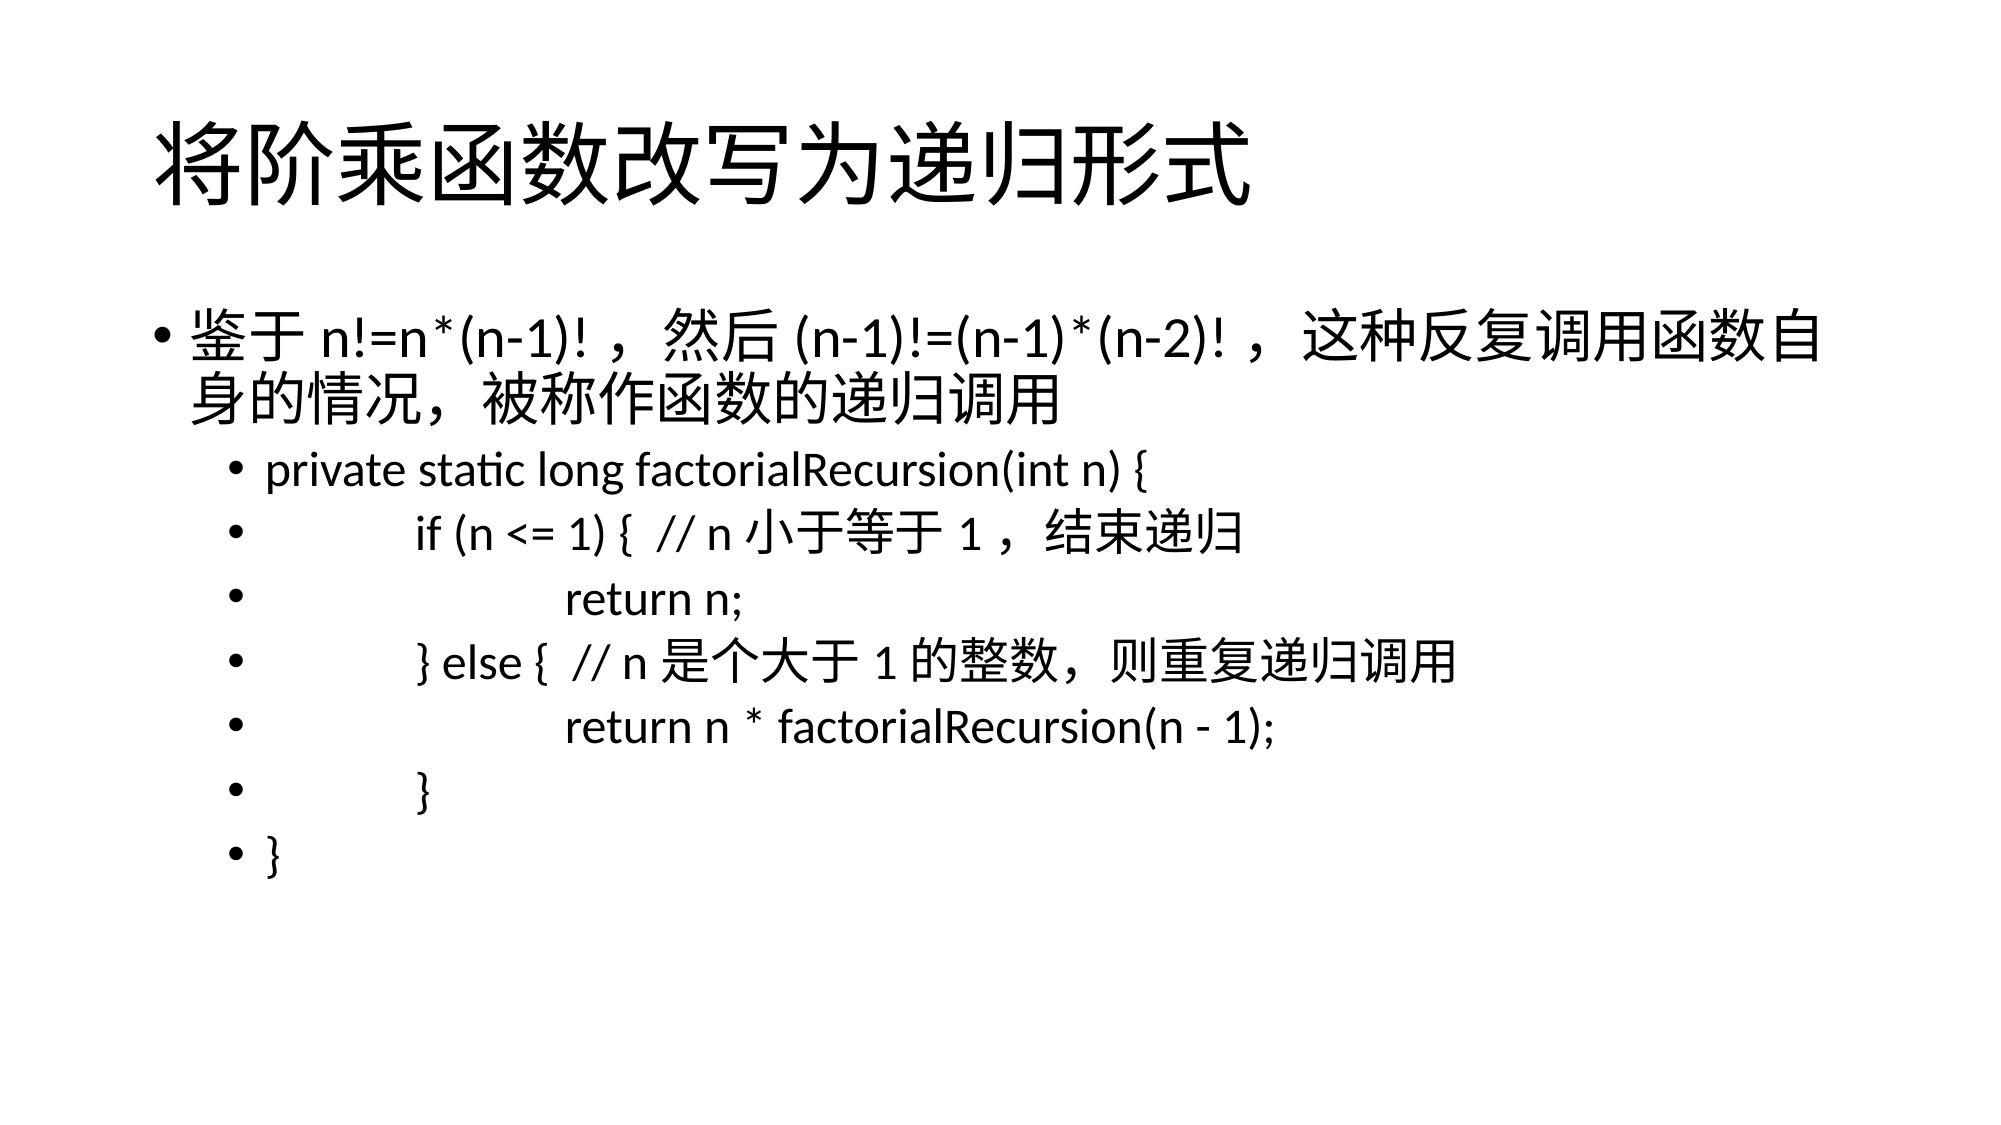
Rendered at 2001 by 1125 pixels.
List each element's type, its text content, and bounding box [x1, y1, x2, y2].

list 鉴于n!=n*(n-1)!，然后(n-1)!=(n-1)*(n-2)!，这种反复调用函数自身的情况，被称作函数的递归调用 private static long factorialRecursion(int n) { if (n <= 1) { // n小于等于1，结束递归 return n; } else { // n是个大于1的整数，则重复递归调用 return n * factorialRecursion(n - 1); } } [137, 299, 1863, 1014]
title 将阶乘函数改写为递归形式 [137, 59, 1863, 278]
